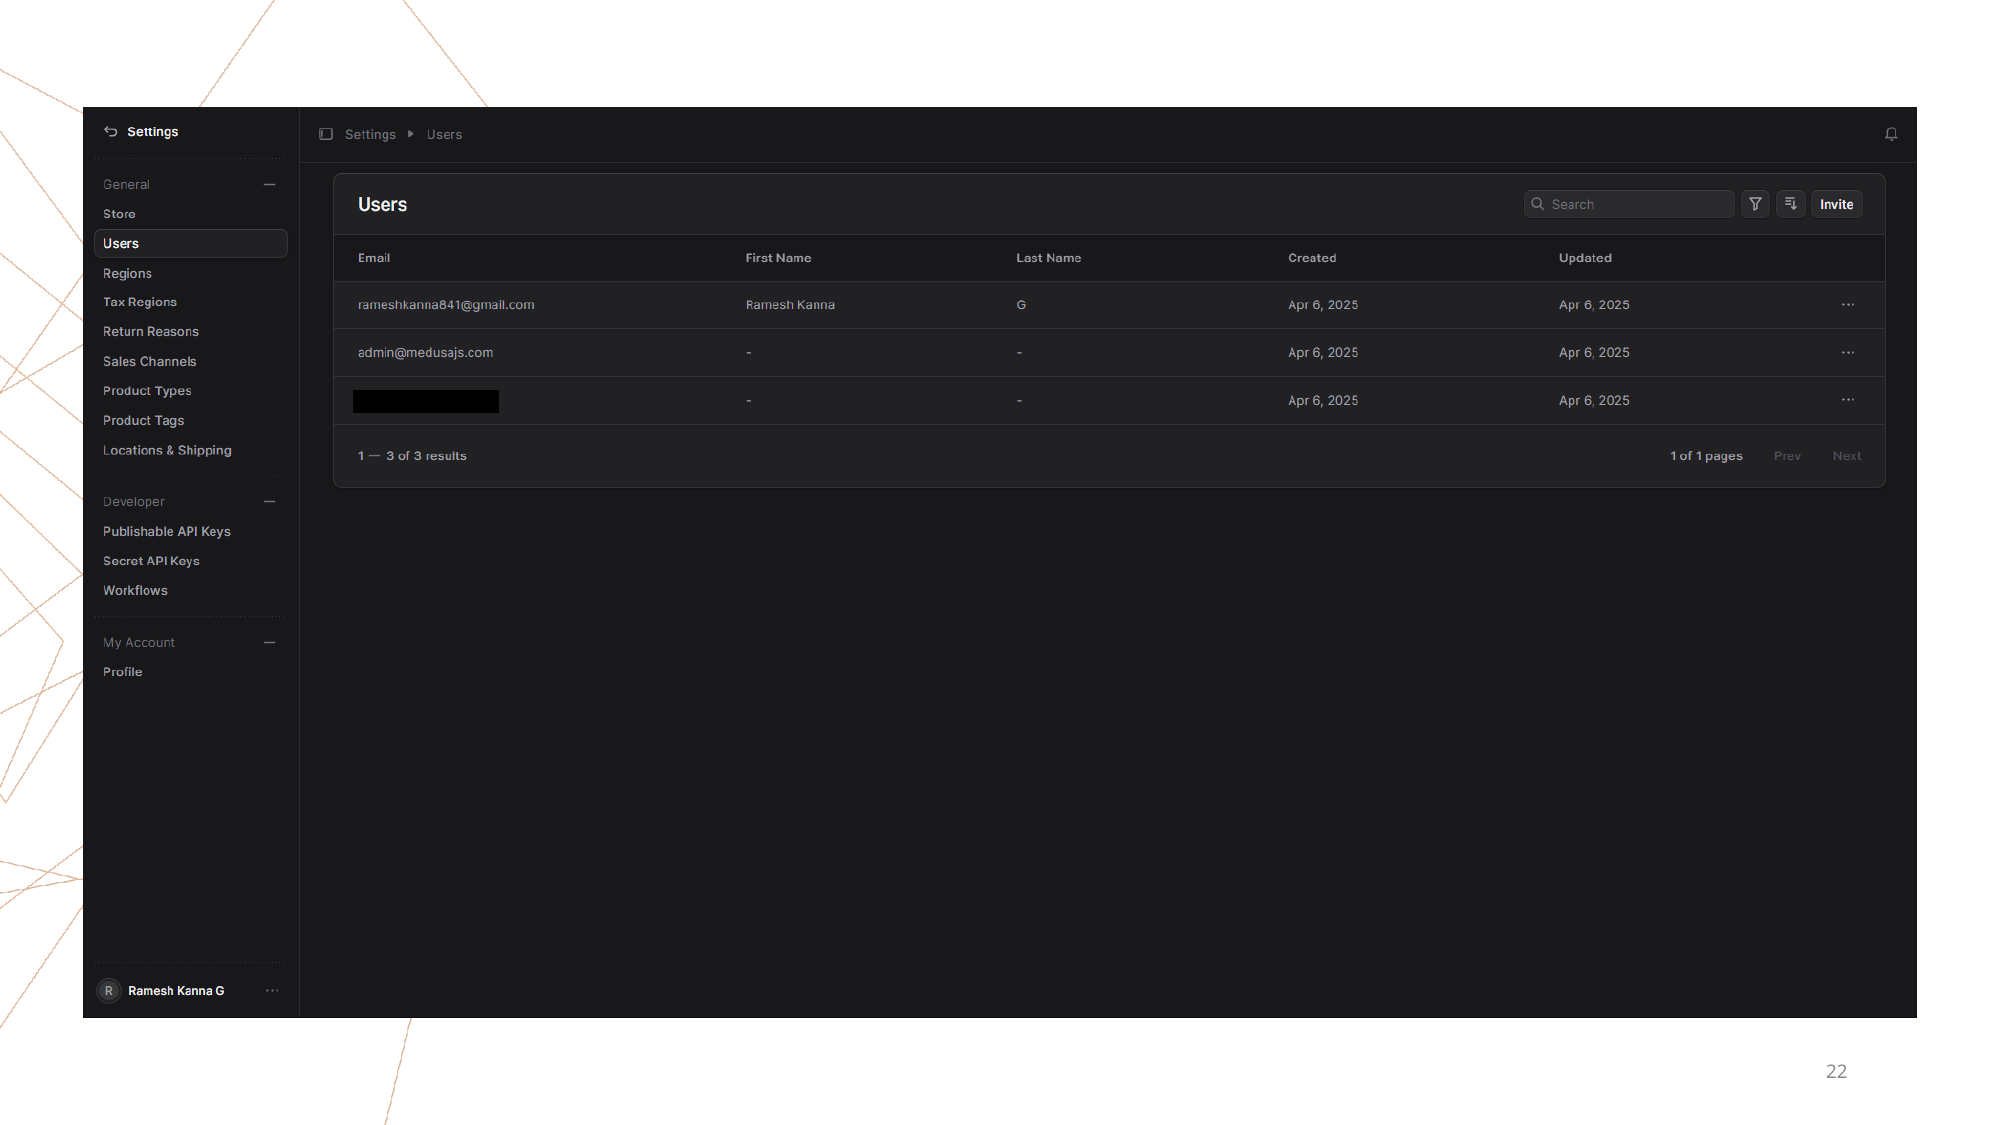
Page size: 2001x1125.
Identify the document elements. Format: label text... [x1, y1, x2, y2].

picture [0, 0, 1917, 1125]
slide_number 22 [1412, 1042, 1863, 1103]
